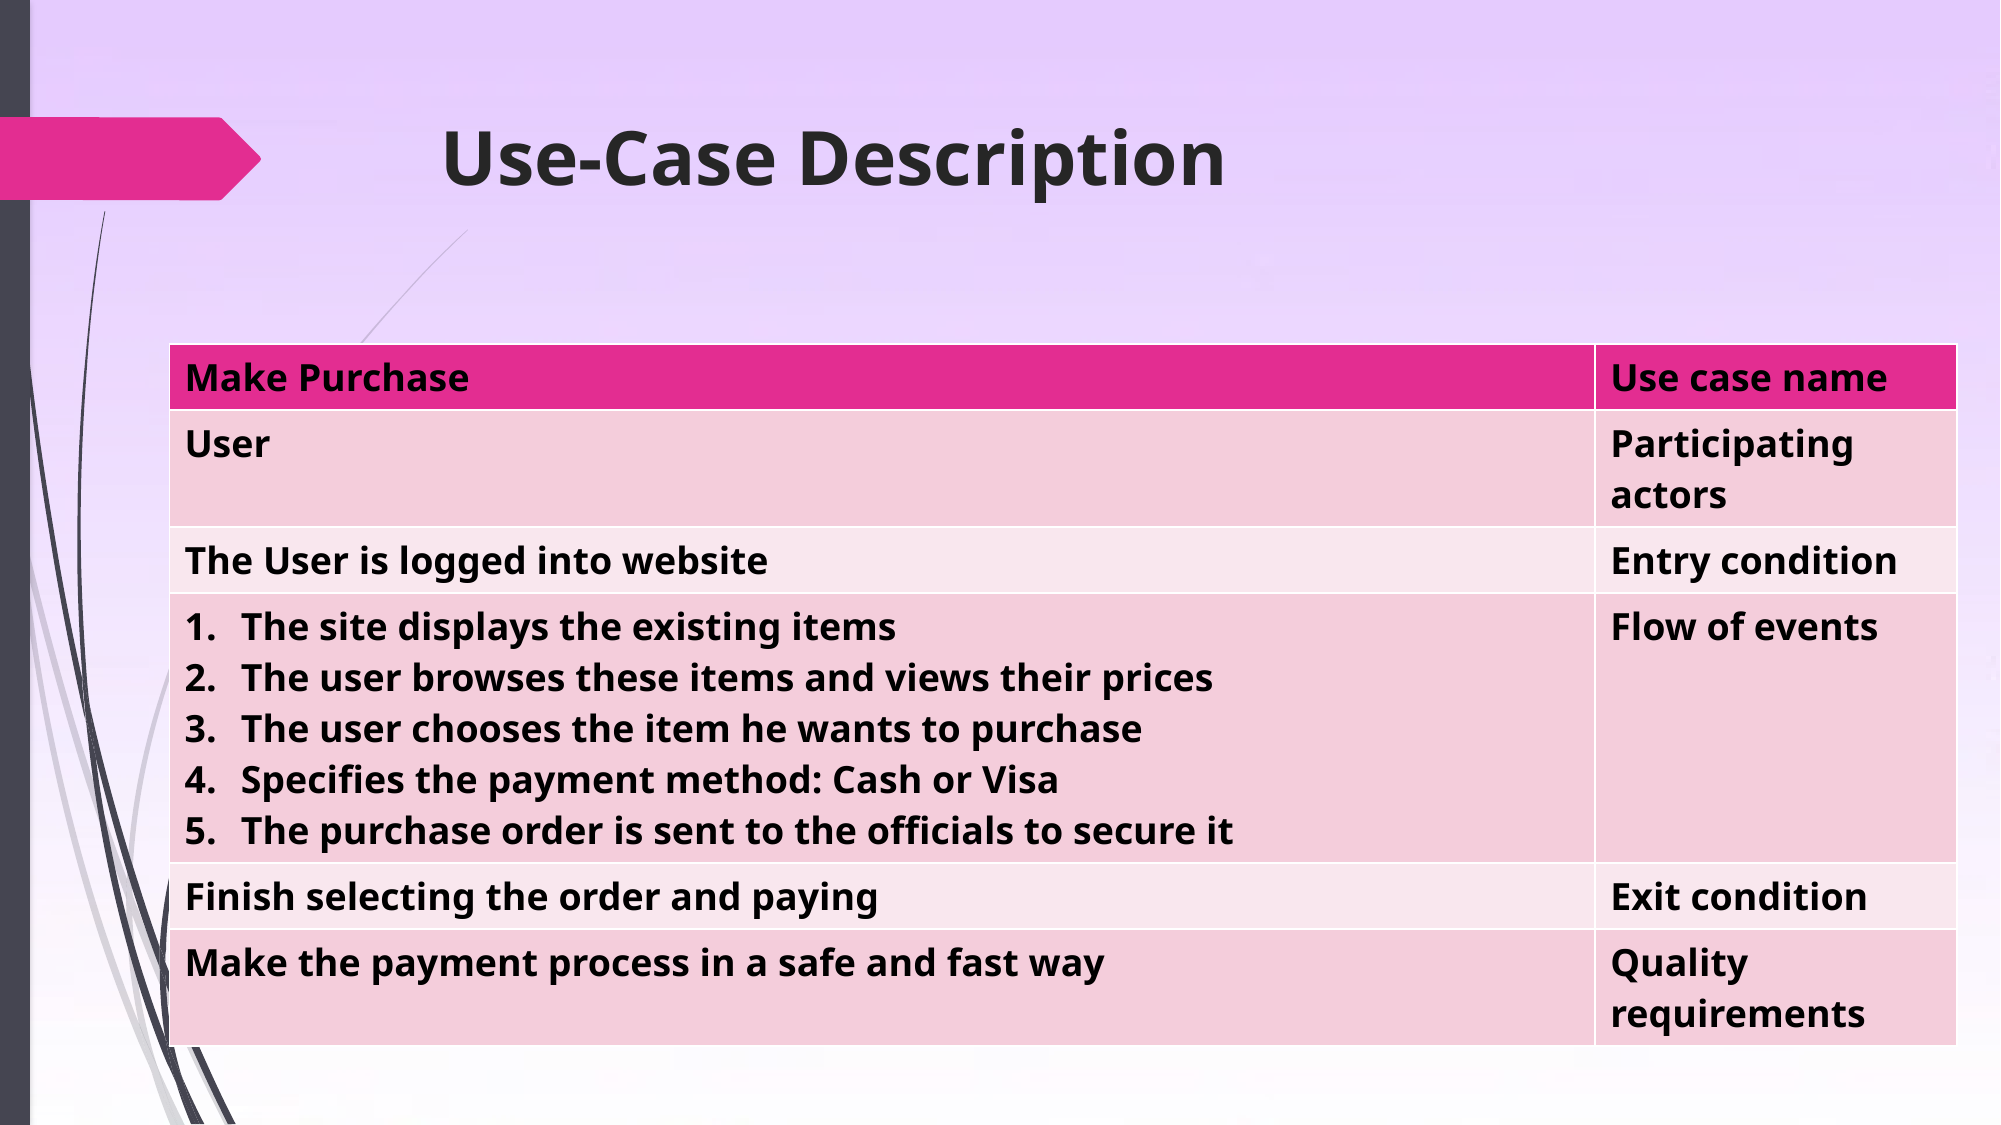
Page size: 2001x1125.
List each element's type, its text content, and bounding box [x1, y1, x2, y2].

title Use-Case Description [425, 102, 1888, 313]
table_header Make Purchase [170, 345, 1594, 409]
table_cell Participating actors [1596, 411, 1956, 526]
table_header Use case name [1596, 345, 1956, 409]
table_cell Flow of events [1596, 594, 1956, 862]
table_cell Finish selecting the order and paying [170, 864, 1594, 928]
table_cell User [170, 411, 1594, 526]
table_cell Make the payment process in a safe and fast way [170, 930, 1594, 1045]
table_cell Exit condition [1596, 864, 1956, 928]
table_cell Entry condition [1596, 528, 1956, 592]
table_cell Quality requirements [1596, 930, 1956, 1045]
table_cell The User is logged into website [170, 528, 1594, 592]
table_cell The site displays the existing items The user browses these items and views their prices The user chooses the item he wants to purchase Specifies the payment method: Cash or Visa The purchase order is sent to the officials to secure it [170, 594, 1594, 862]
